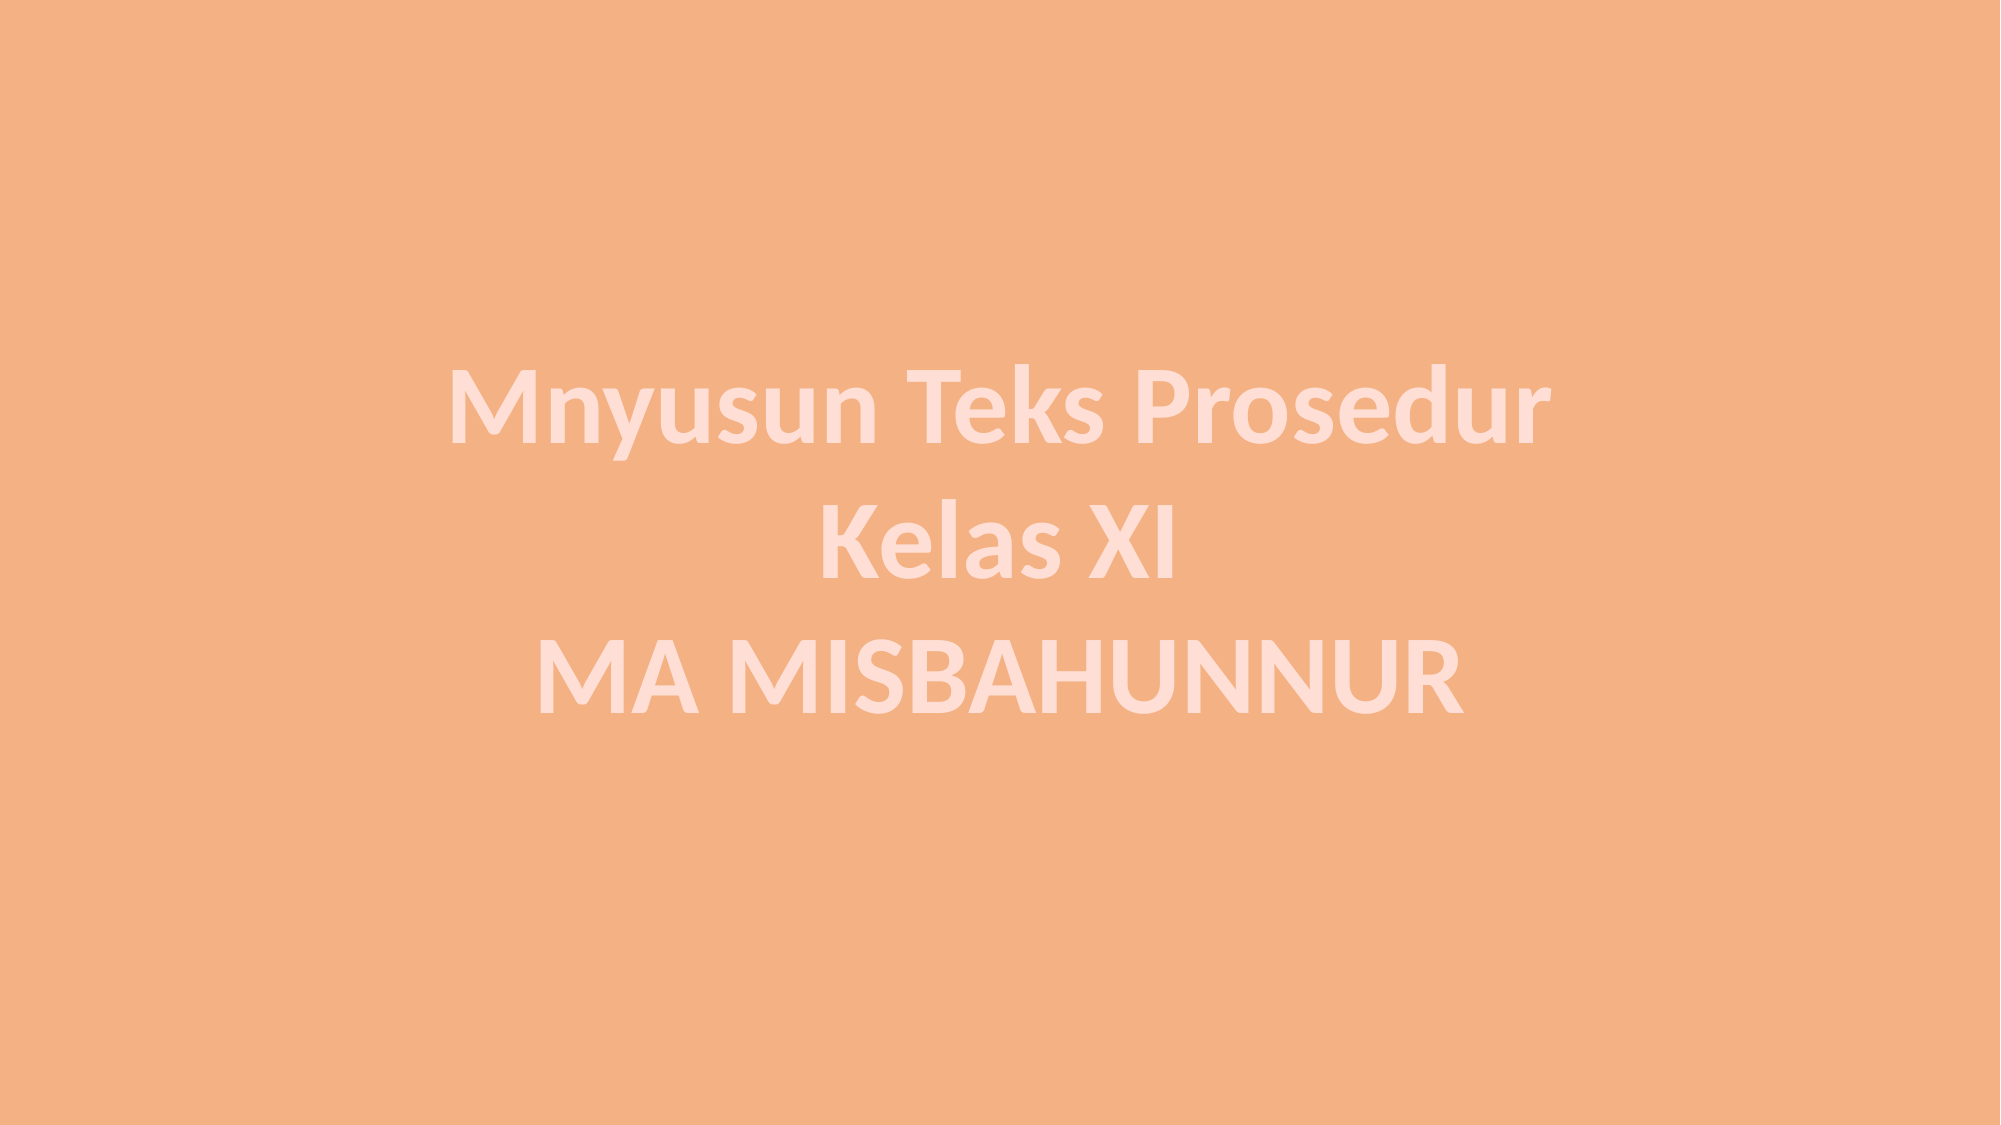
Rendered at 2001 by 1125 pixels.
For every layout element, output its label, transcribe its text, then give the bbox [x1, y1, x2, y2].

text_box Mnyusun Teks Prosedur Kelas XI MA MISBAHUNNUR [430, 323, 1570, 744]
